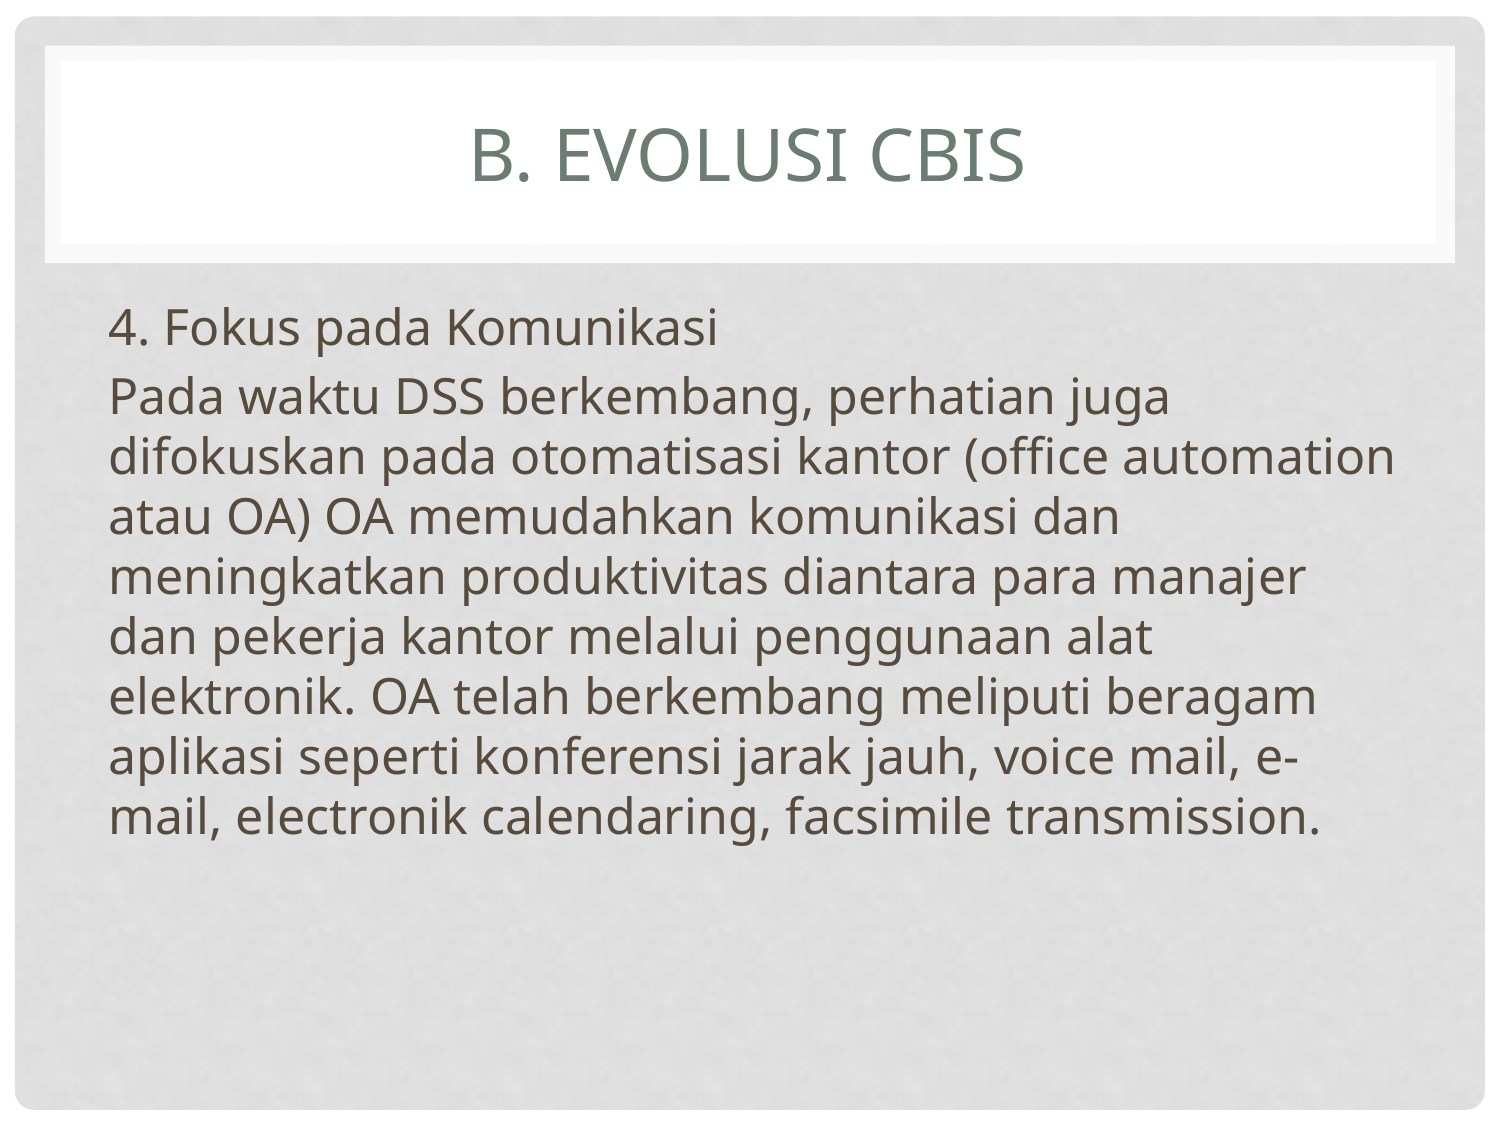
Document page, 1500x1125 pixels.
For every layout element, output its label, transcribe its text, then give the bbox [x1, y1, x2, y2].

list 4. Fokus pada Komunikasi Pada waktu DSS berkembang, perhatian juga difokuskan pada otomatisasi kantor (office automation atau OA) OA memudahkan komunikasi dan meningkatkan produktivitas diantara para manajer dan pekerja kantor melalui penggunaan alat elektronik. OA telah berkembang meliputi beragam aplikasi seperti konferensi jarak jauh, voice mail, e-mail, electronik calendaring, facsimile transmission. [75, 287, 1425, 1005]
picture [14, 16, 1485, 1110]
title B. EVOLUSI CBIS [69, 66, 1425, 238]
